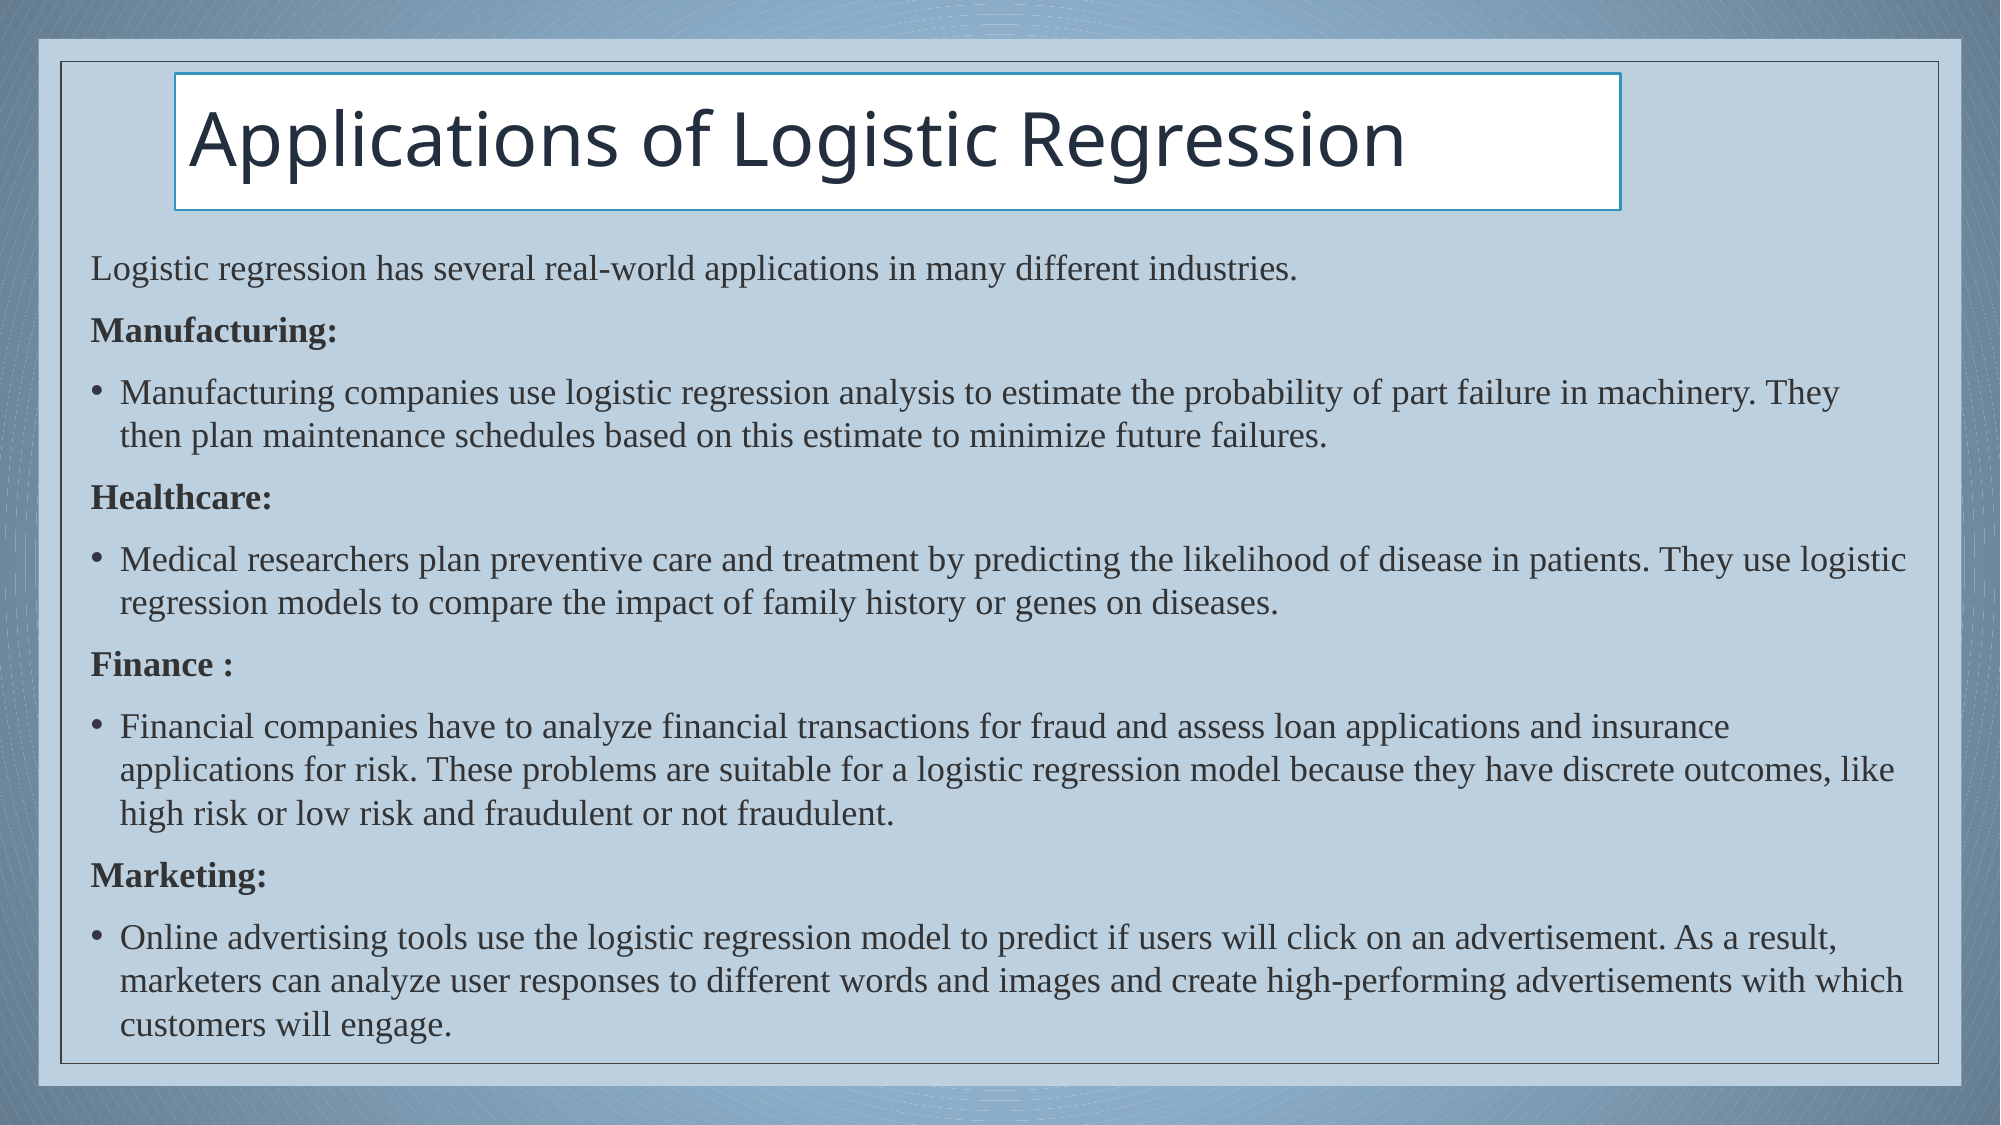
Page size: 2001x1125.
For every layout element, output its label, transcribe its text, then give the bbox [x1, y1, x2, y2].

title Applications of Logistic Regression [174, 72, 1622, 211]
list Logistic regression has several real-world applications in many different industries. Manufacturing: Manufacturing companies use logistic regression analysis to estimate the probability of part failure in machinery. They then plan maintenance schedules based on this estimate to minimize future failures. Healthcare: Medical researchers plan preventive care and treatment by predicting the likelihood of disease in patients. They use logistic regression models to compare the impact of family history or genes on diseases. Finance : Financial companies have to analyze financial transactions for fraud and assess loan applications and insurance applications for risk. These problems are suitable for a logistic regression model because they have discrete outcomes, like high risk or low risk and fraudulent or not fraudulent. Marketing: Online advertising tools use the logistic regression model to predict if users will click on an advertisement. As a result, marketers can analyze user responses to different words and images and create high-performing advertisements with which customers will engage. [75, 236, 1925, 1052]
